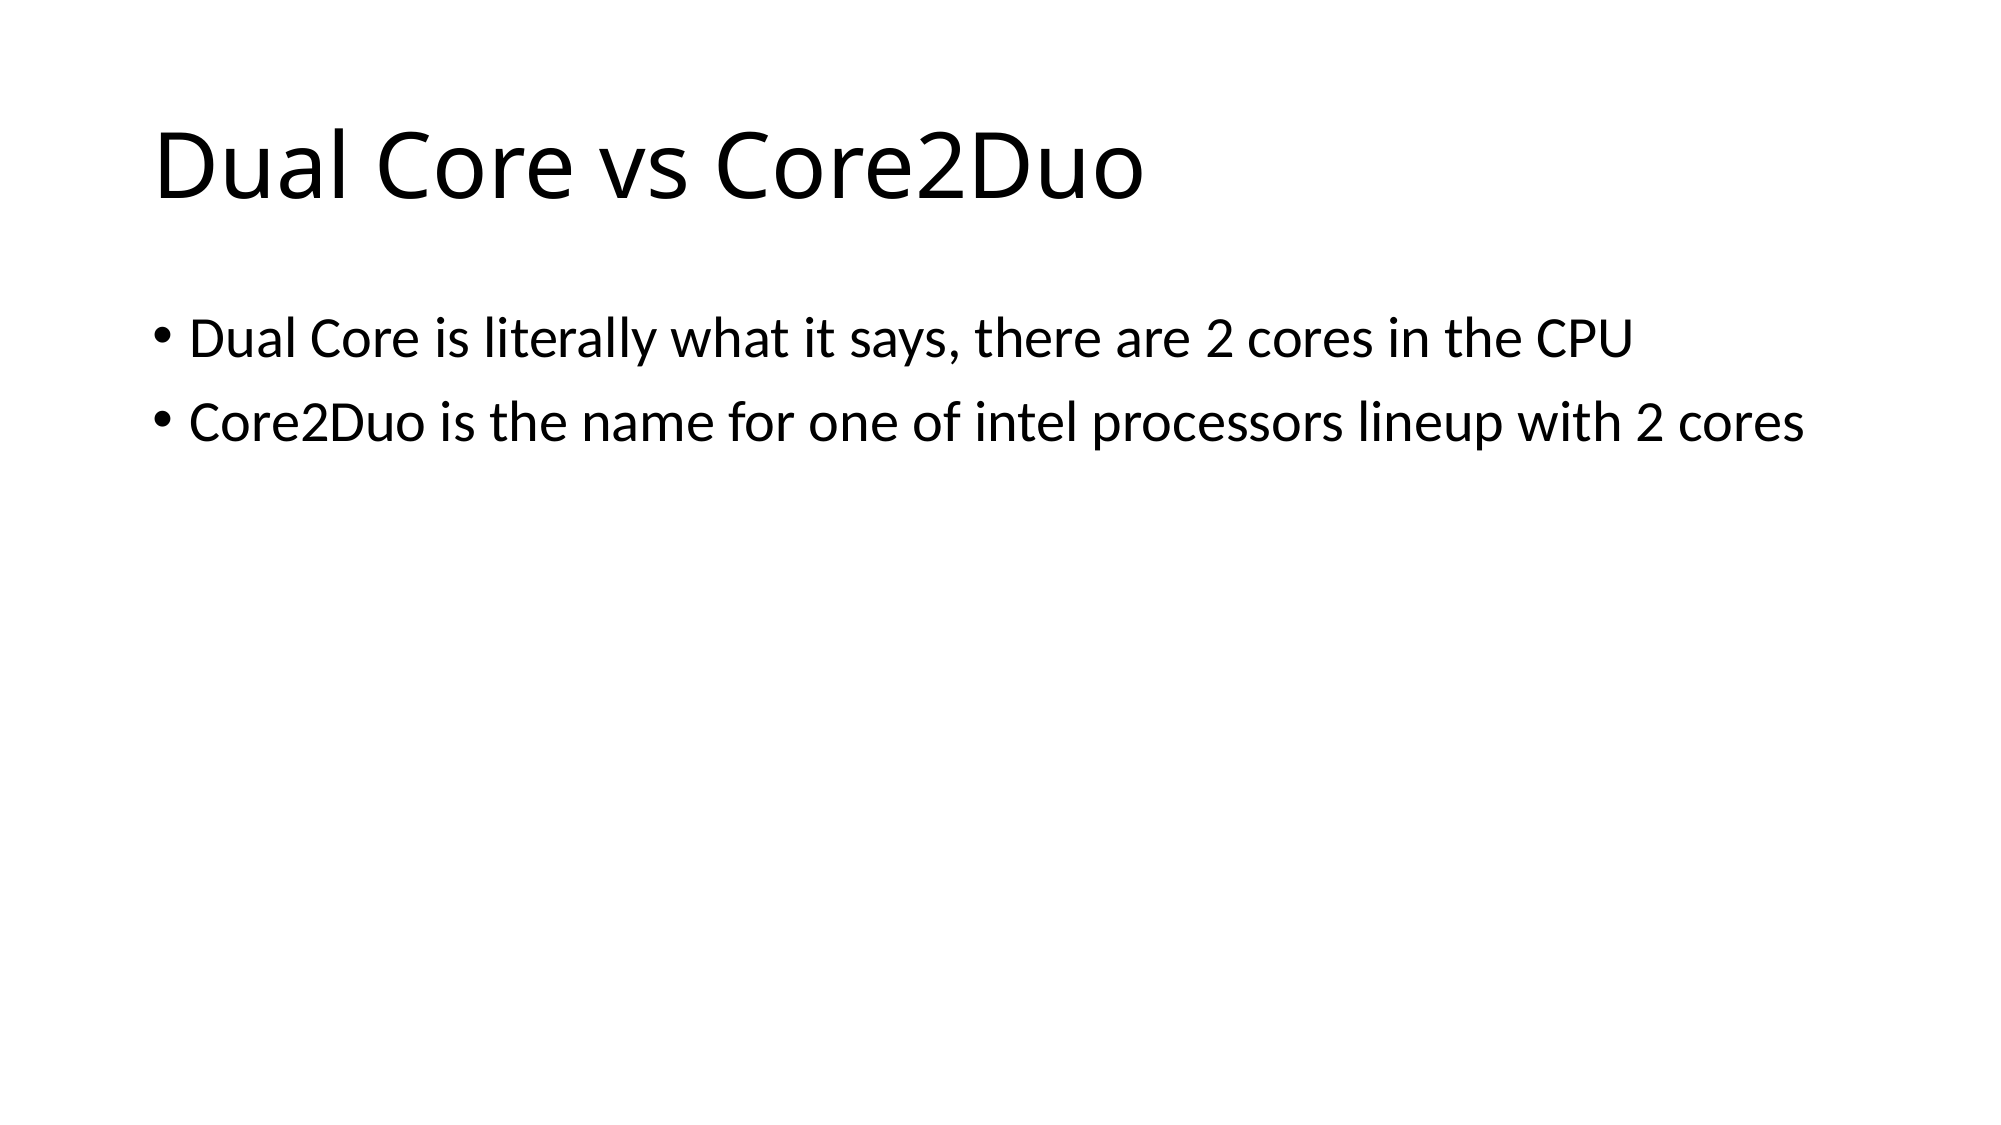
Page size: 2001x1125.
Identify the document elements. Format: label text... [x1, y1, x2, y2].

title Dual Core vs Core2Duo [137, 59, 1863, 278]
list Dual Core is literally what it says, there are 2 cores in the CPU Core2Duo is the name for one of intel processors lineup with 2 cores [137, 299, 1863, 1014]
